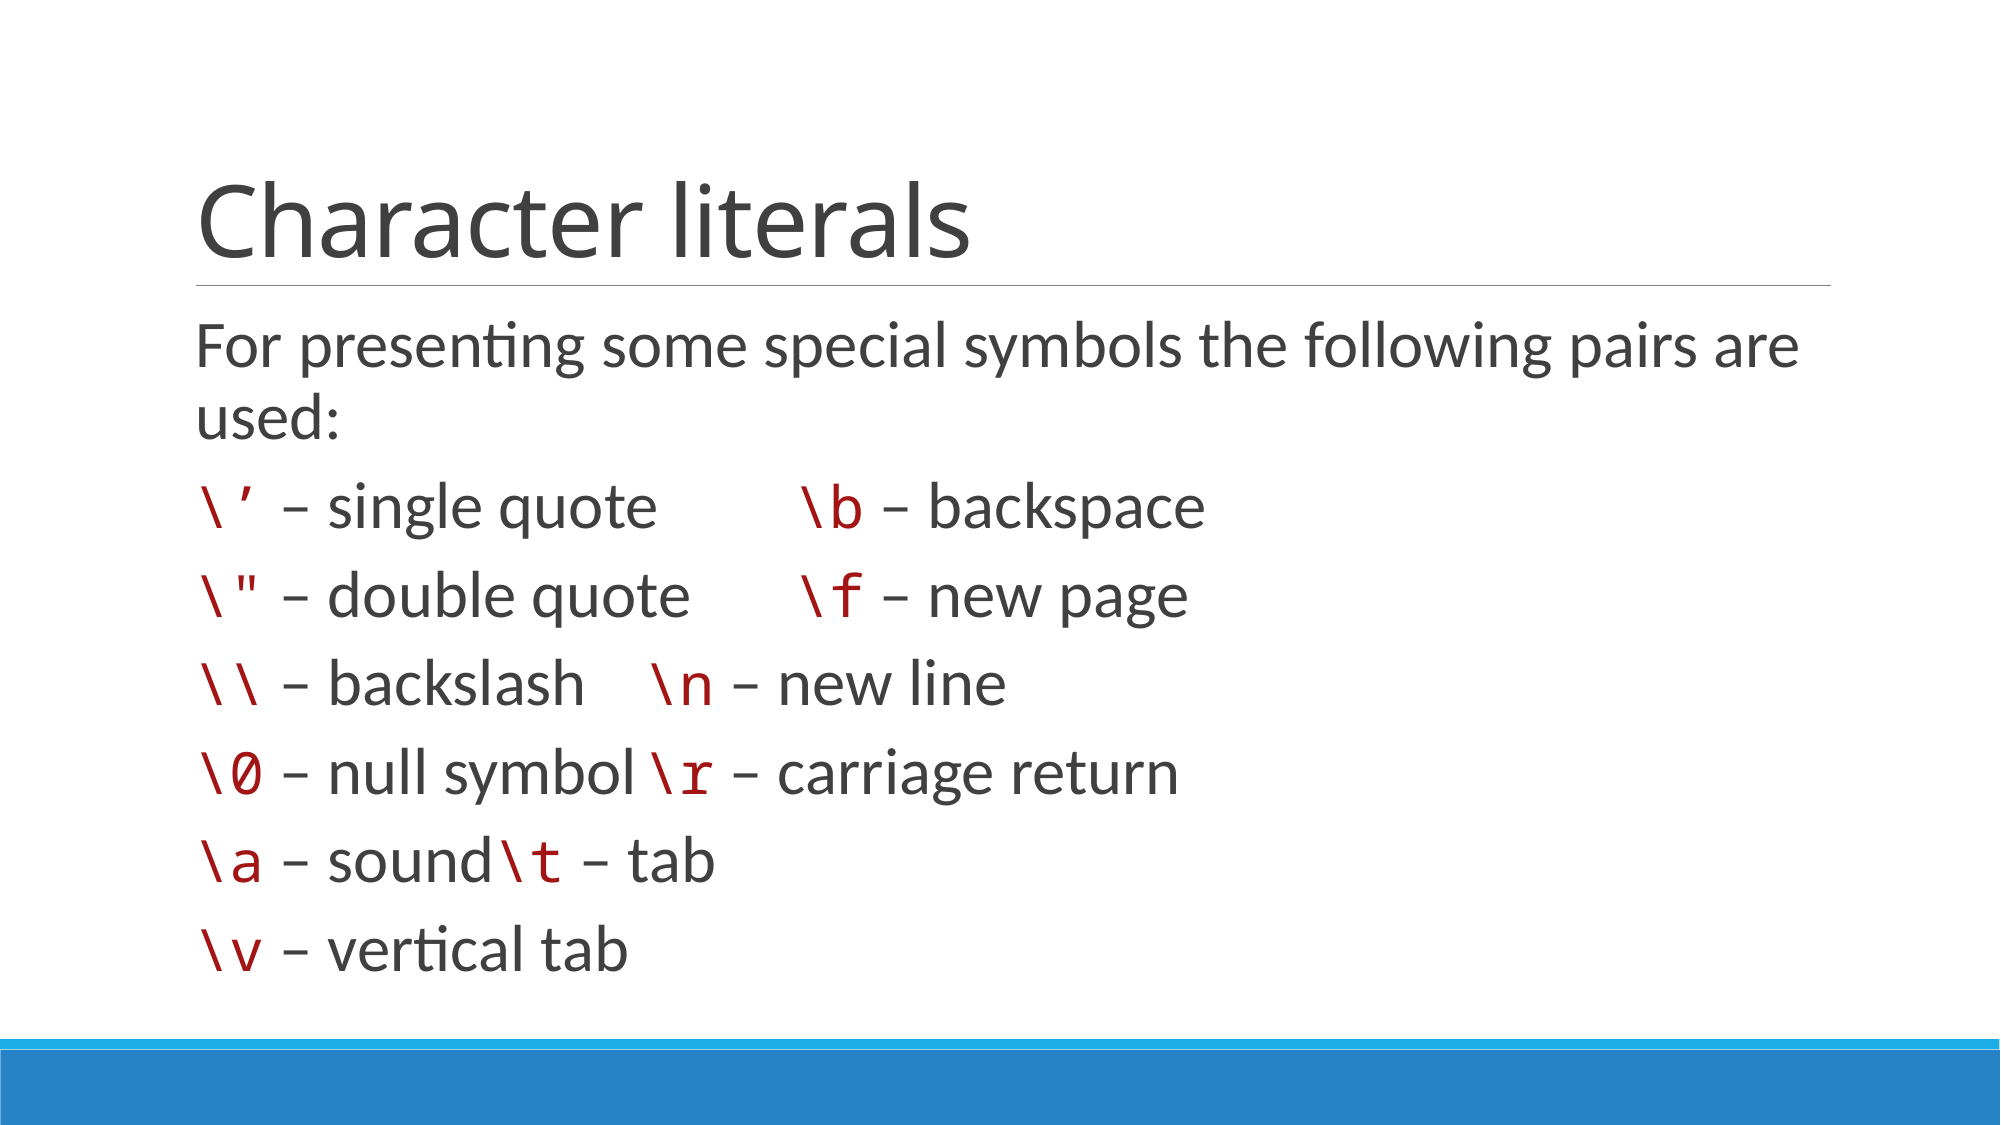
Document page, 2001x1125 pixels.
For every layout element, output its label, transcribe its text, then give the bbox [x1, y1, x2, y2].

list For presenting some special symbols the following pairs are used: \’ – single quote \b – backspace \" – double quote \f – new page \\ – backslash \n – new line \0 – null symbol \r – carriage return \a – sound \t – tab \v – vertical tab [180, 302, 1830, 1027]
title Character literals [180, 47, 1830, 285]
